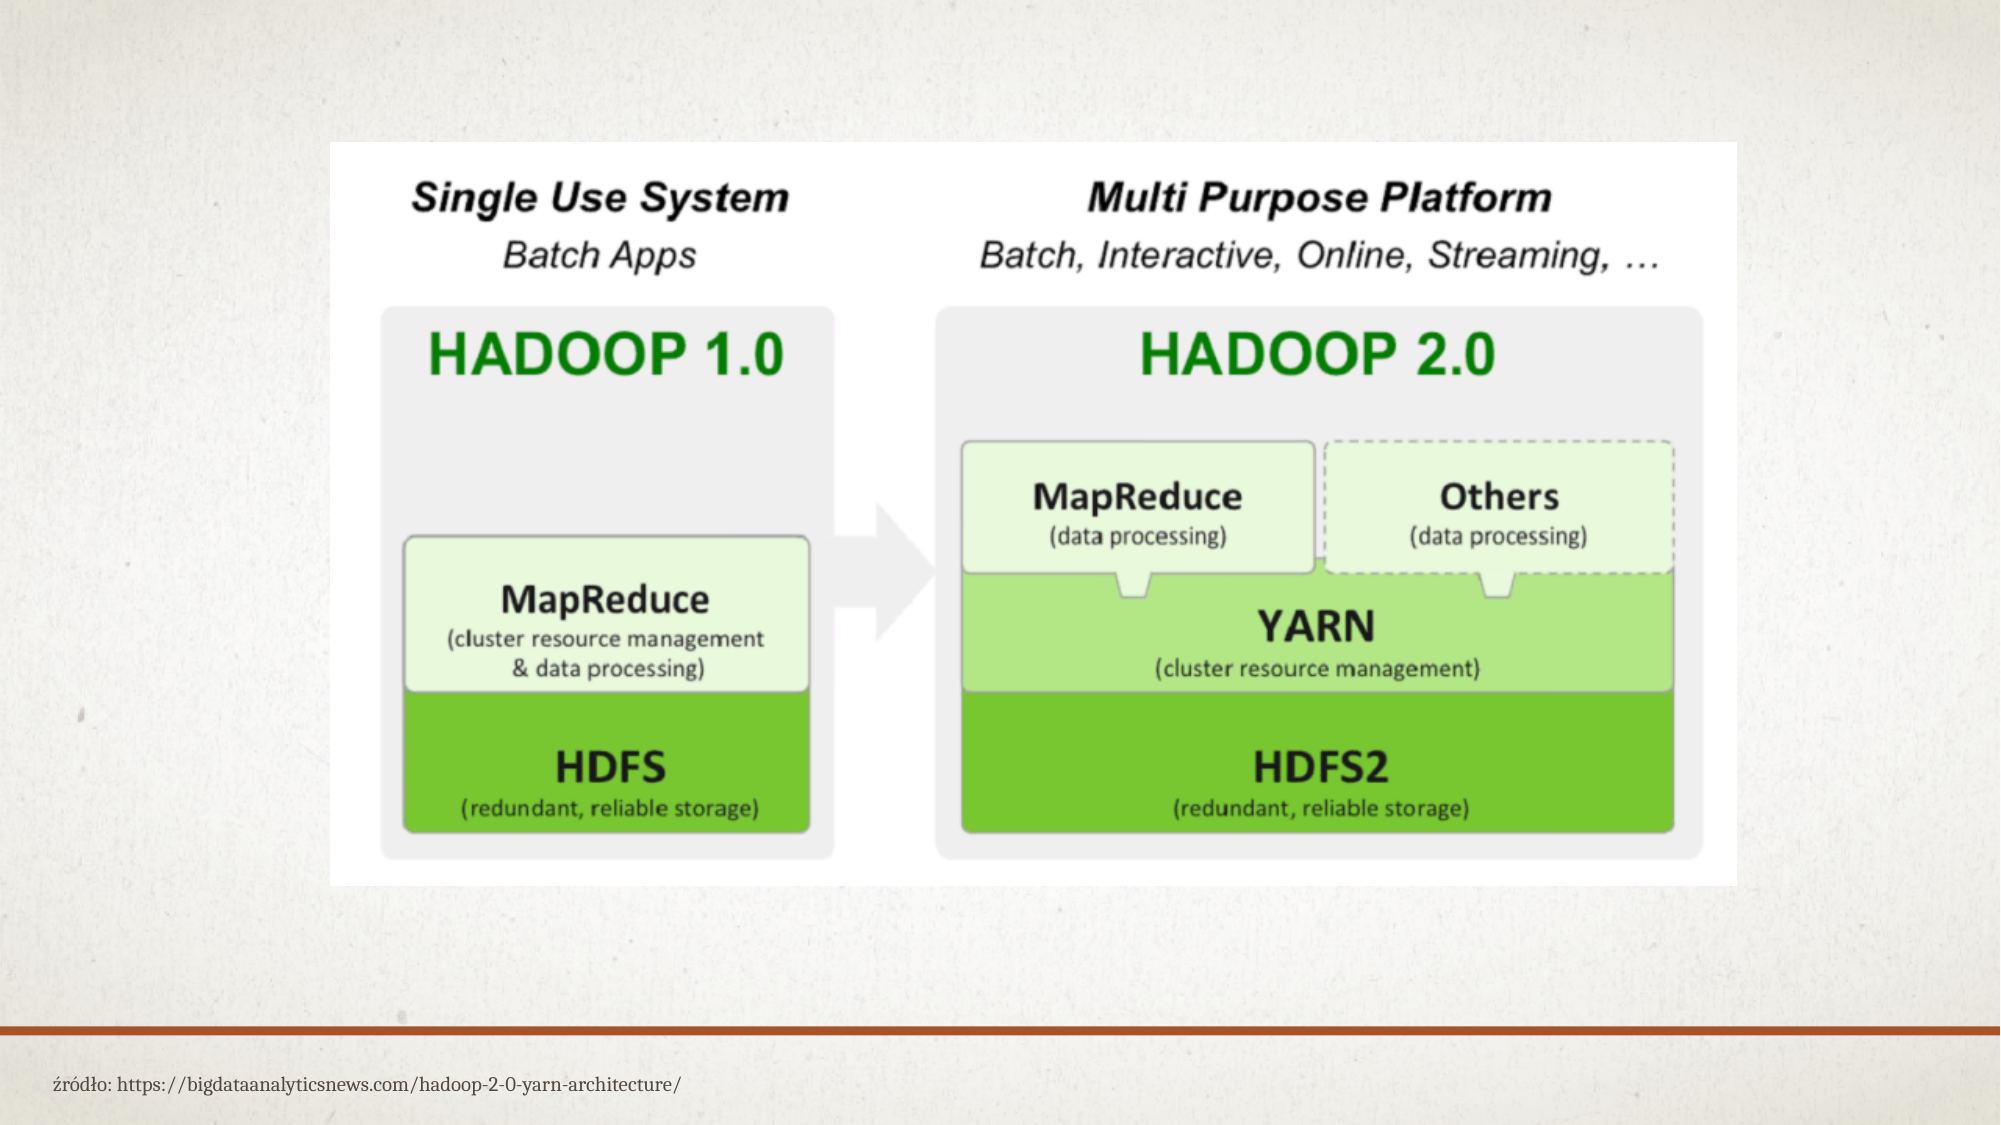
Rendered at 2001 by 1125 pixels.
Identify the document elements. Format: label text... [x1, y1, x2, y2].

text_box źródło: https://bigdataanalyticsnews.com/hadoop-2-0-yarn-architecture/ [38, 1062, 945, 1103]
picture [0, 0, 2001, 1125]
